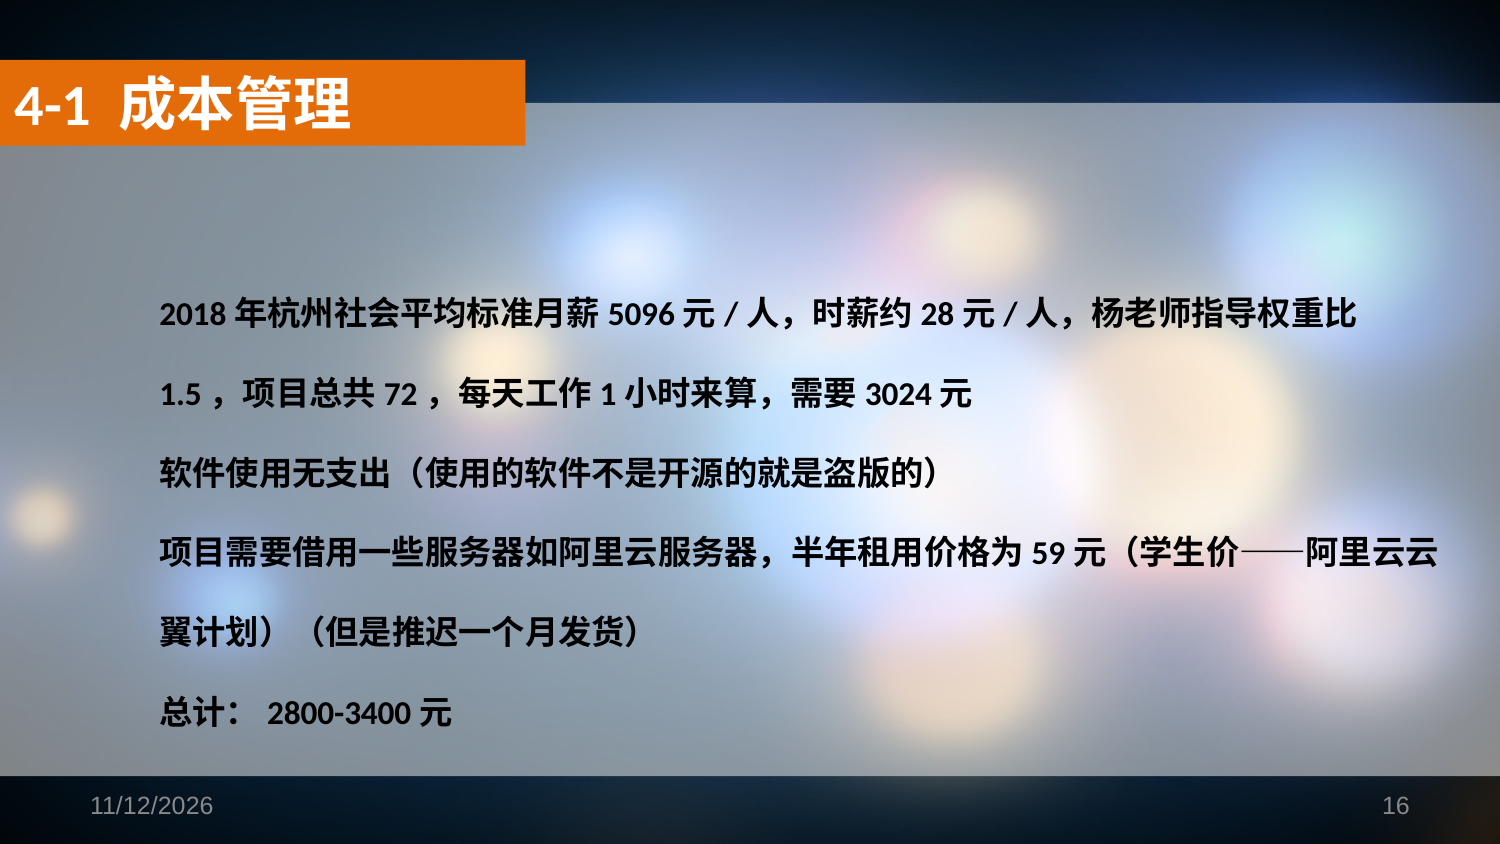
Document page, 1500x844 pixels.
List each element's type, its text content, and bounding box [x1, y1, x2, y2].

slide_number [74, 781, 426, 828]
text_box 4-1 成本管理 [0, 59, 526, 145]
text_box 2018年杭州社会平均标准月薪5096元/人，时薪约28元/人，杨老师指导权重比1.5，项目总共72，每天工作1小时来算，需要3024元 软件使用无支出（使用的软件不是开源的就是盗版的） 项目需要借用一些服务器如阿里云服务器，半年租用价格为59元（学生价——阿里云云翼计划）（但是推迟一个月发货） 总计：2800-3400元 [69, 244, 1464, 739]
picture [0, 777, 1500, 844]
text_box [0, 102, 1500, 777]
slide_number 16 [1074, 781, 1426, 828]
picture [0, 0, 1500, 102]
